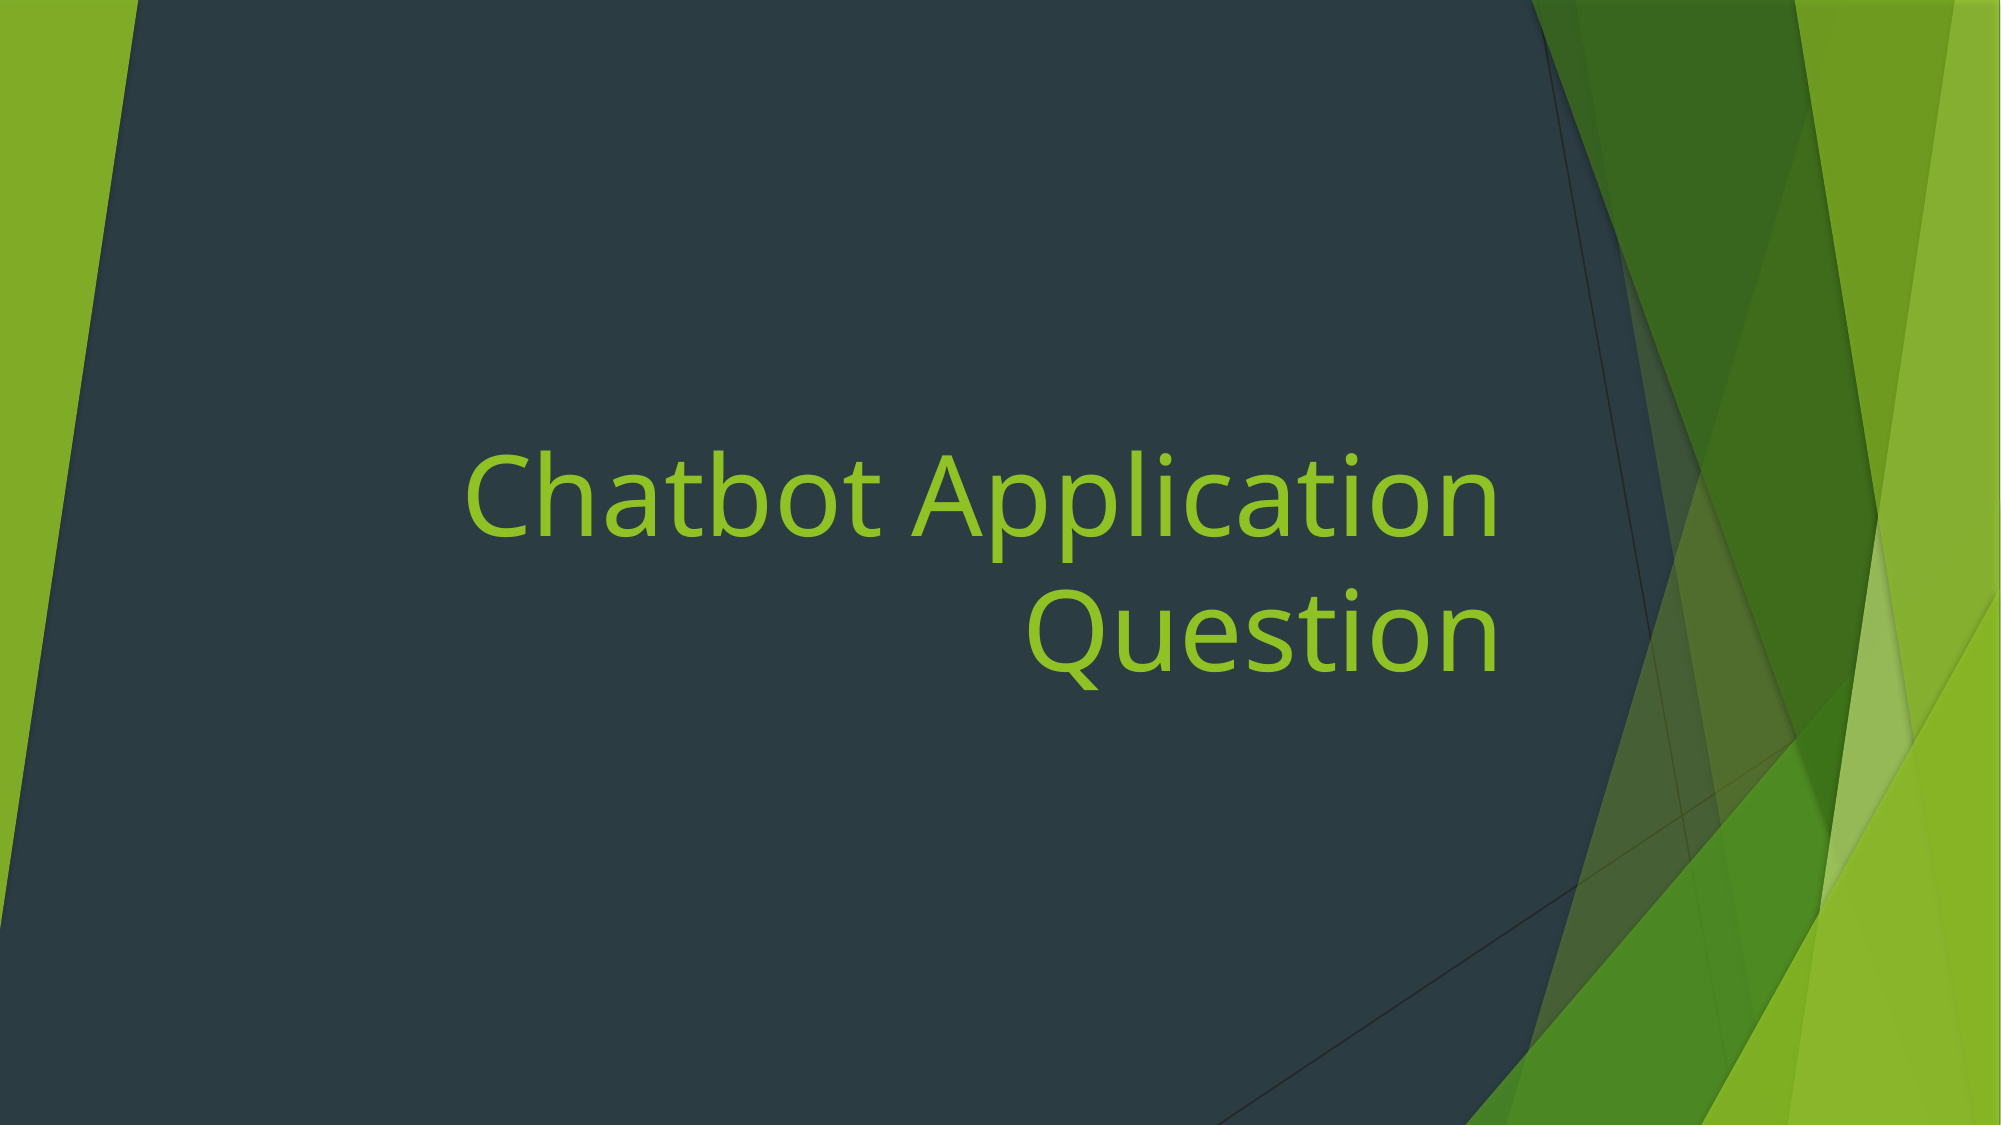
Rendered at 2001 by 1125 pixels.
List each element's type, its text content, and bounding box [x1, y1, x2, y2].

title Chatbot Application Question [19, 310, 1520, 702]
